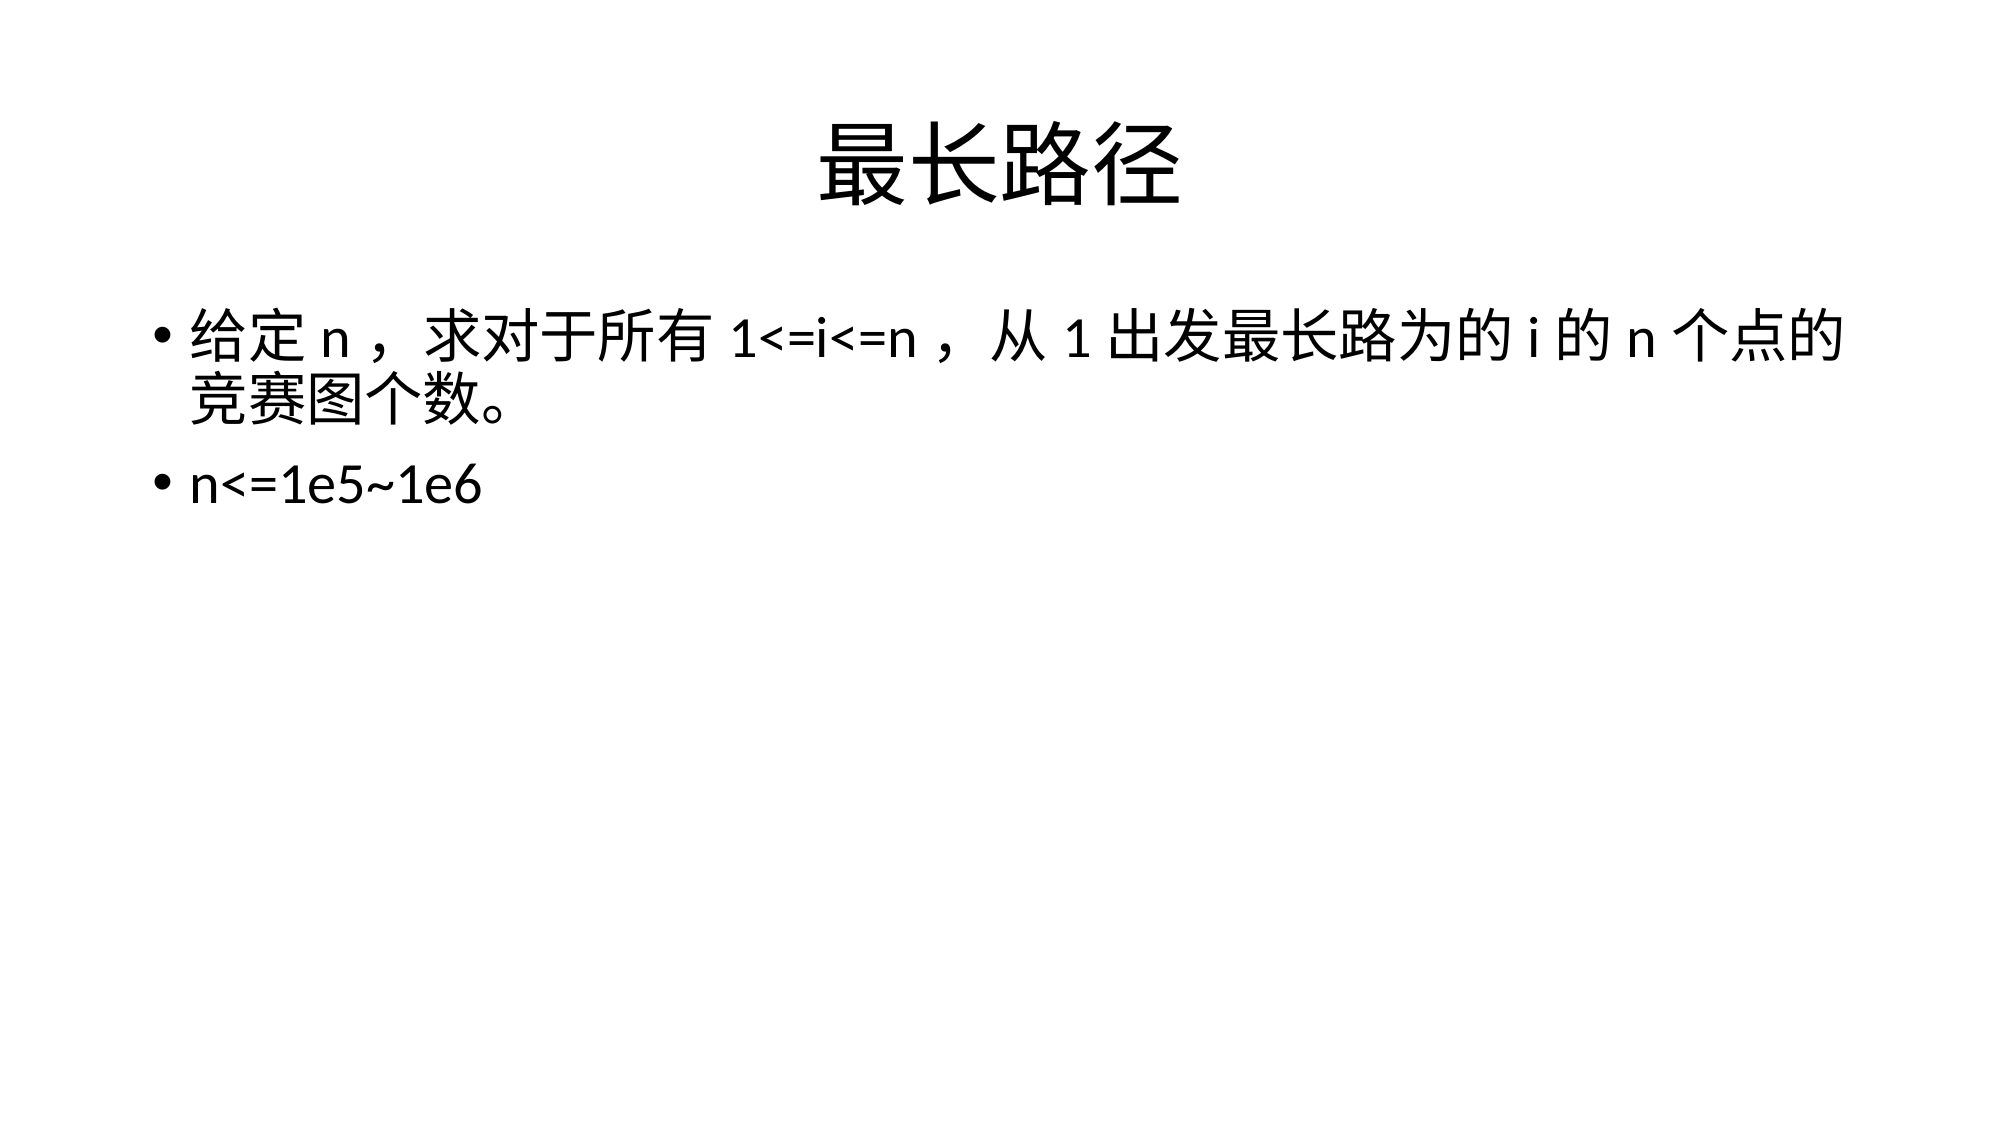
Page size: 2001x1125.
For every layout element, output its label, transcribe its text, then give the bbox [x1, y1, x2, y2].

title 最长路径 [137, 59, 1863, 278]
list 给定n，求对于所有1<=i<=n，从1出发最长路为的i的n个点的竞赛图个数。 n<=1e5~1e6 [137, 299, 1863, 1014]
